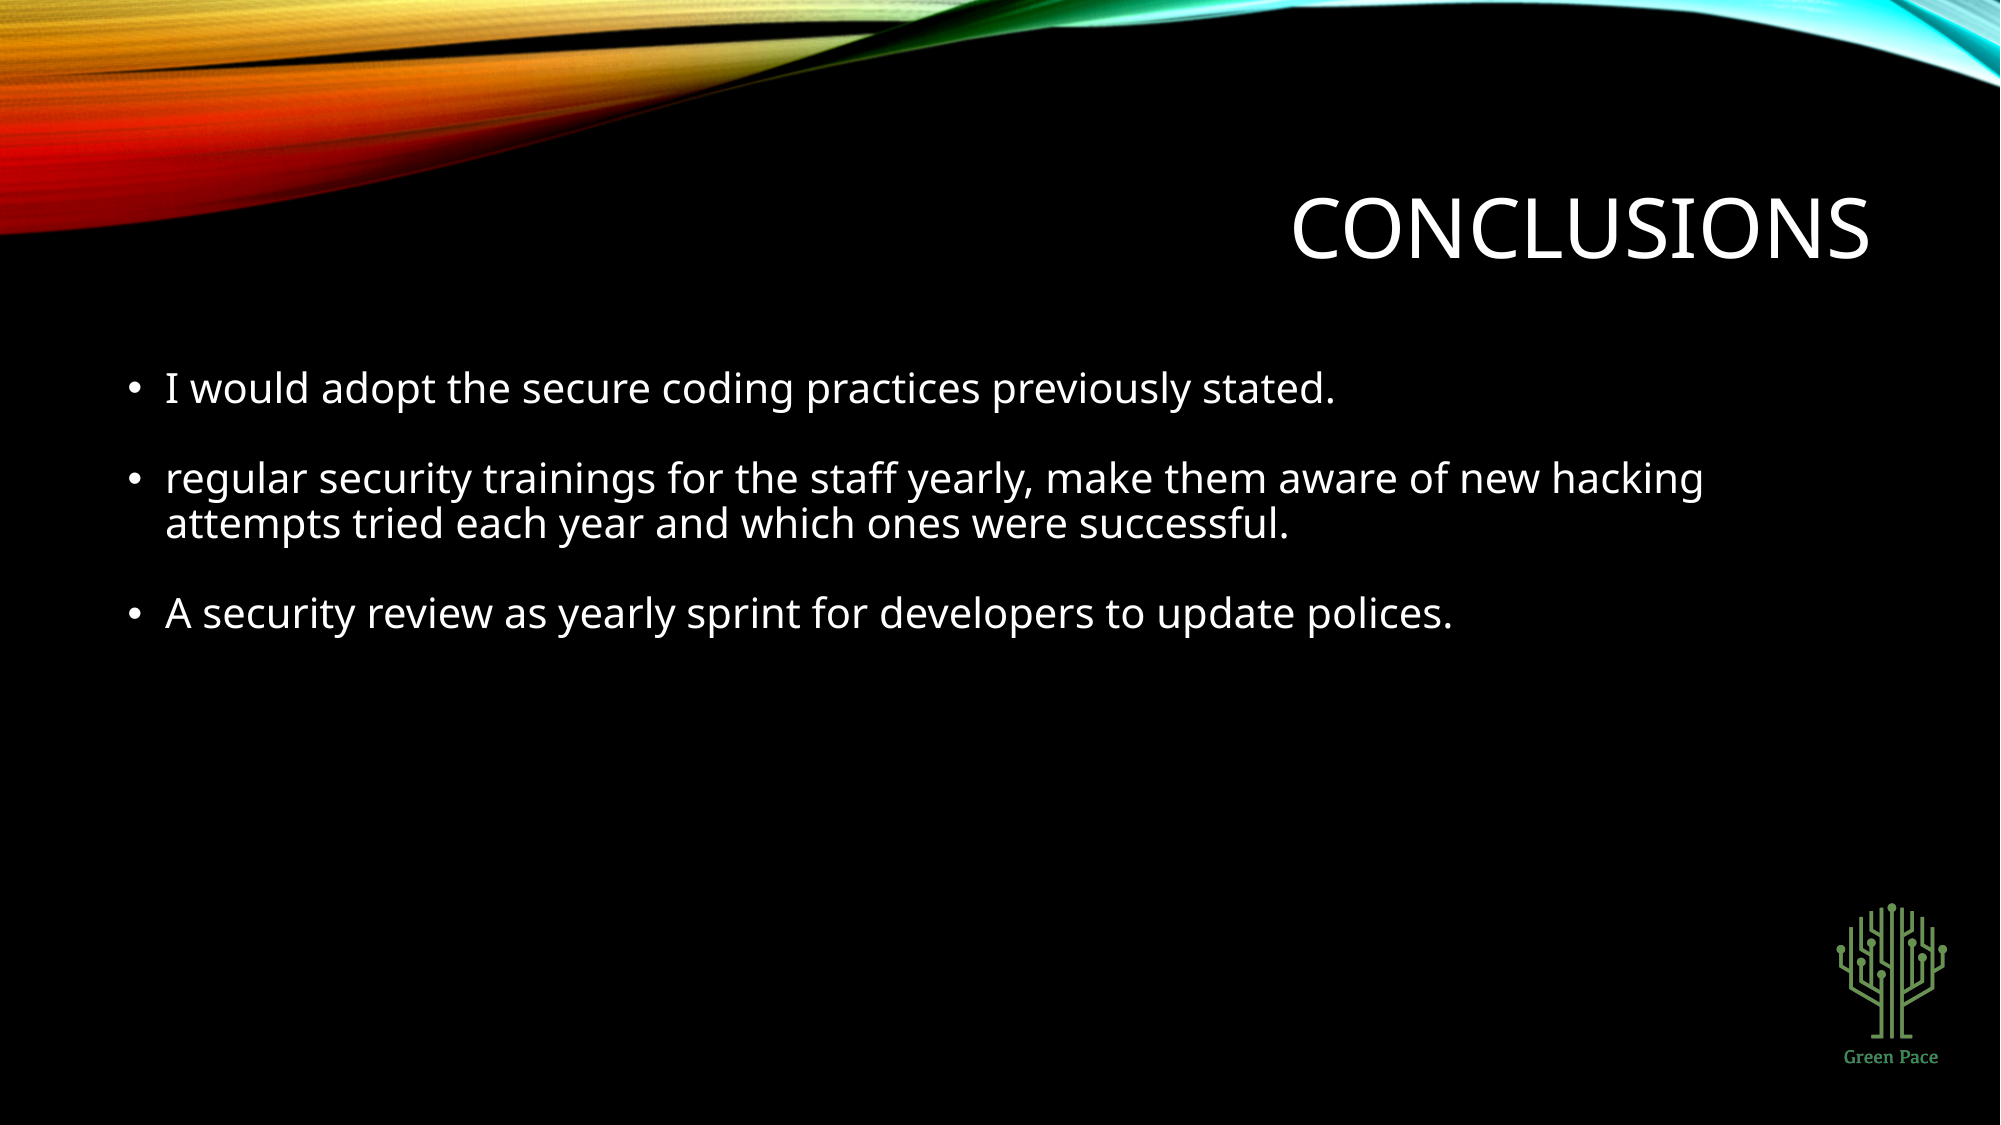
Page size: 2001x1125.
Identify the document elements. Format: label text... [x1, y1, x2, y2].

title CONCLUSIONS [474, 125, 1888, 338]
picture [0, 0, 2000, 237]
list I would adopt the secure coding practices previously stated. regular security trainings for the staff yearly, make them aware of new hacking attempts tried each year and which ones were successful. A security review as yearly sprint for developers to update polices. [112, 360, 1888, 1021]
picture [1817, 892, 1964, 1082]
